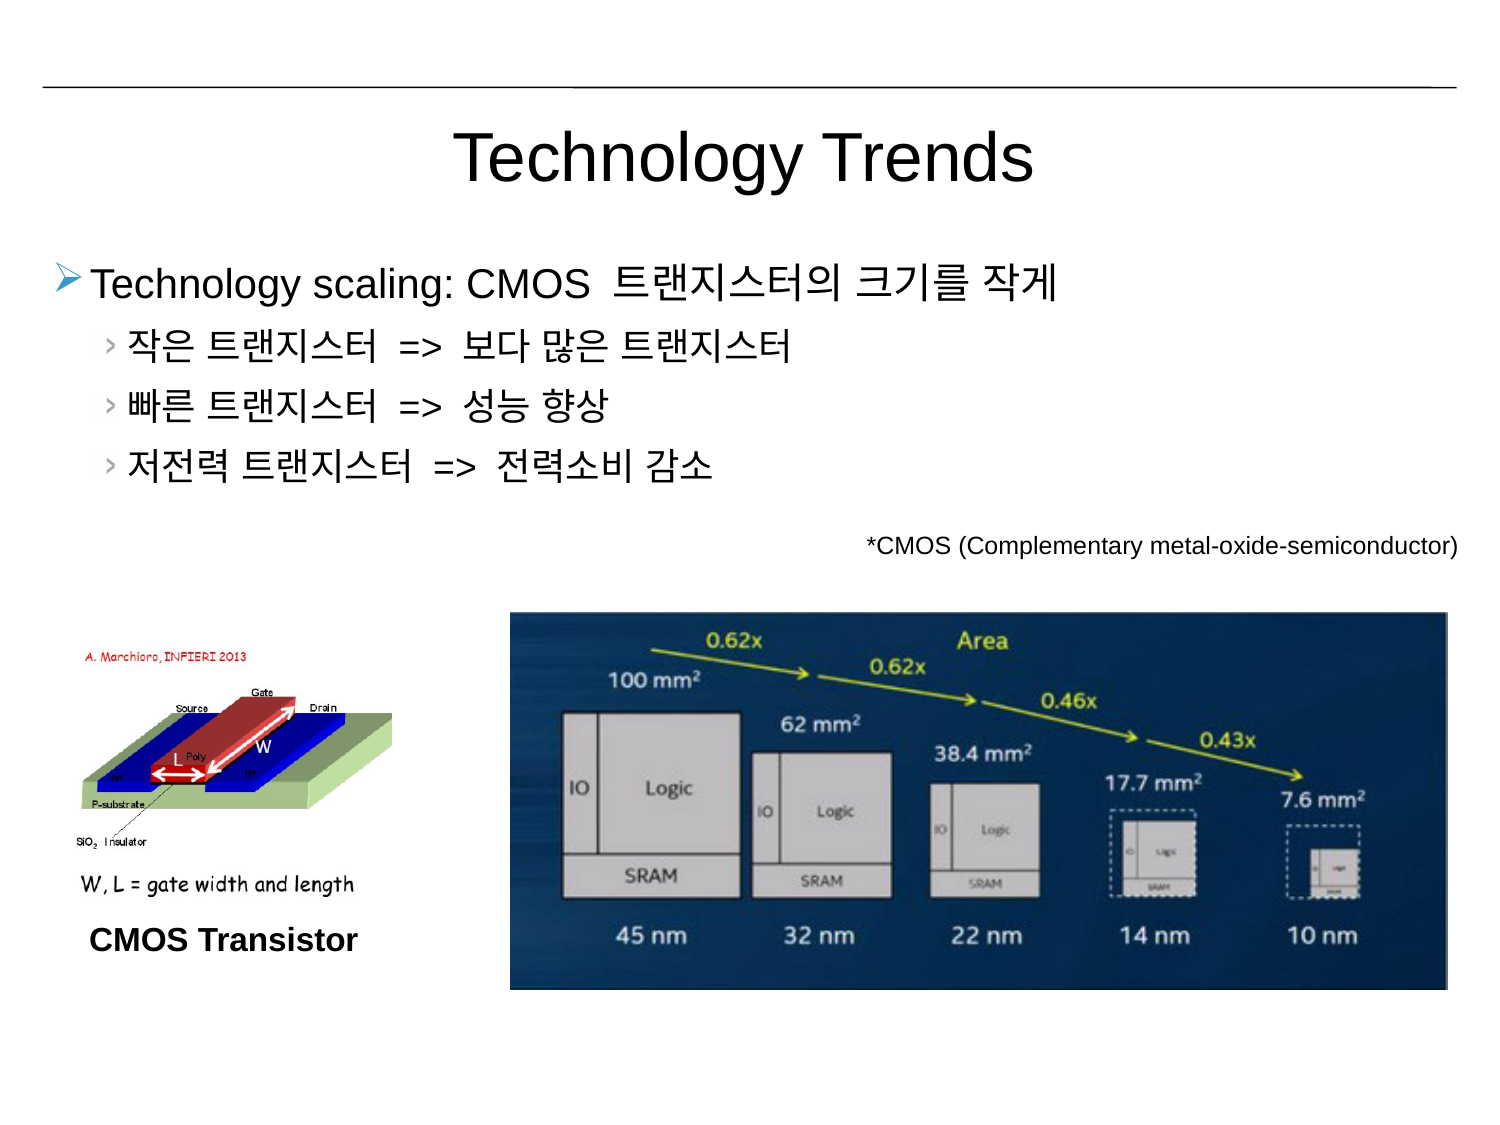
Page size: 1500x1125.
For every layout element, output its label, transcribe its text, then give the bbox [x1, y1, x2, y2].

picture [510, 612, 1448, 990]
text_box Technology scaling: CMOS 트랜지스터의 크기를 작게 작은 트랜지스터 => 보다 많은 트랜지스터 빠른 트랜지스터 => 성능 향상 저전력 트랜지스터 => 전력소비 감소 [37, 249, 1450, 944]
picture [89, 392, 116, 419]
title Technology Trends [37, 112, 1450, 238]
picture [89, 452, 116, 479]
picture [89, 332, 116, 359]
text_box CMOS Transistor [74, 911, 374, 966]
picture [72, 637, 392, 910]
text_box *CMOS (Complementary metal-oxide-semiconductor) [851, 522, 1475, 567]
